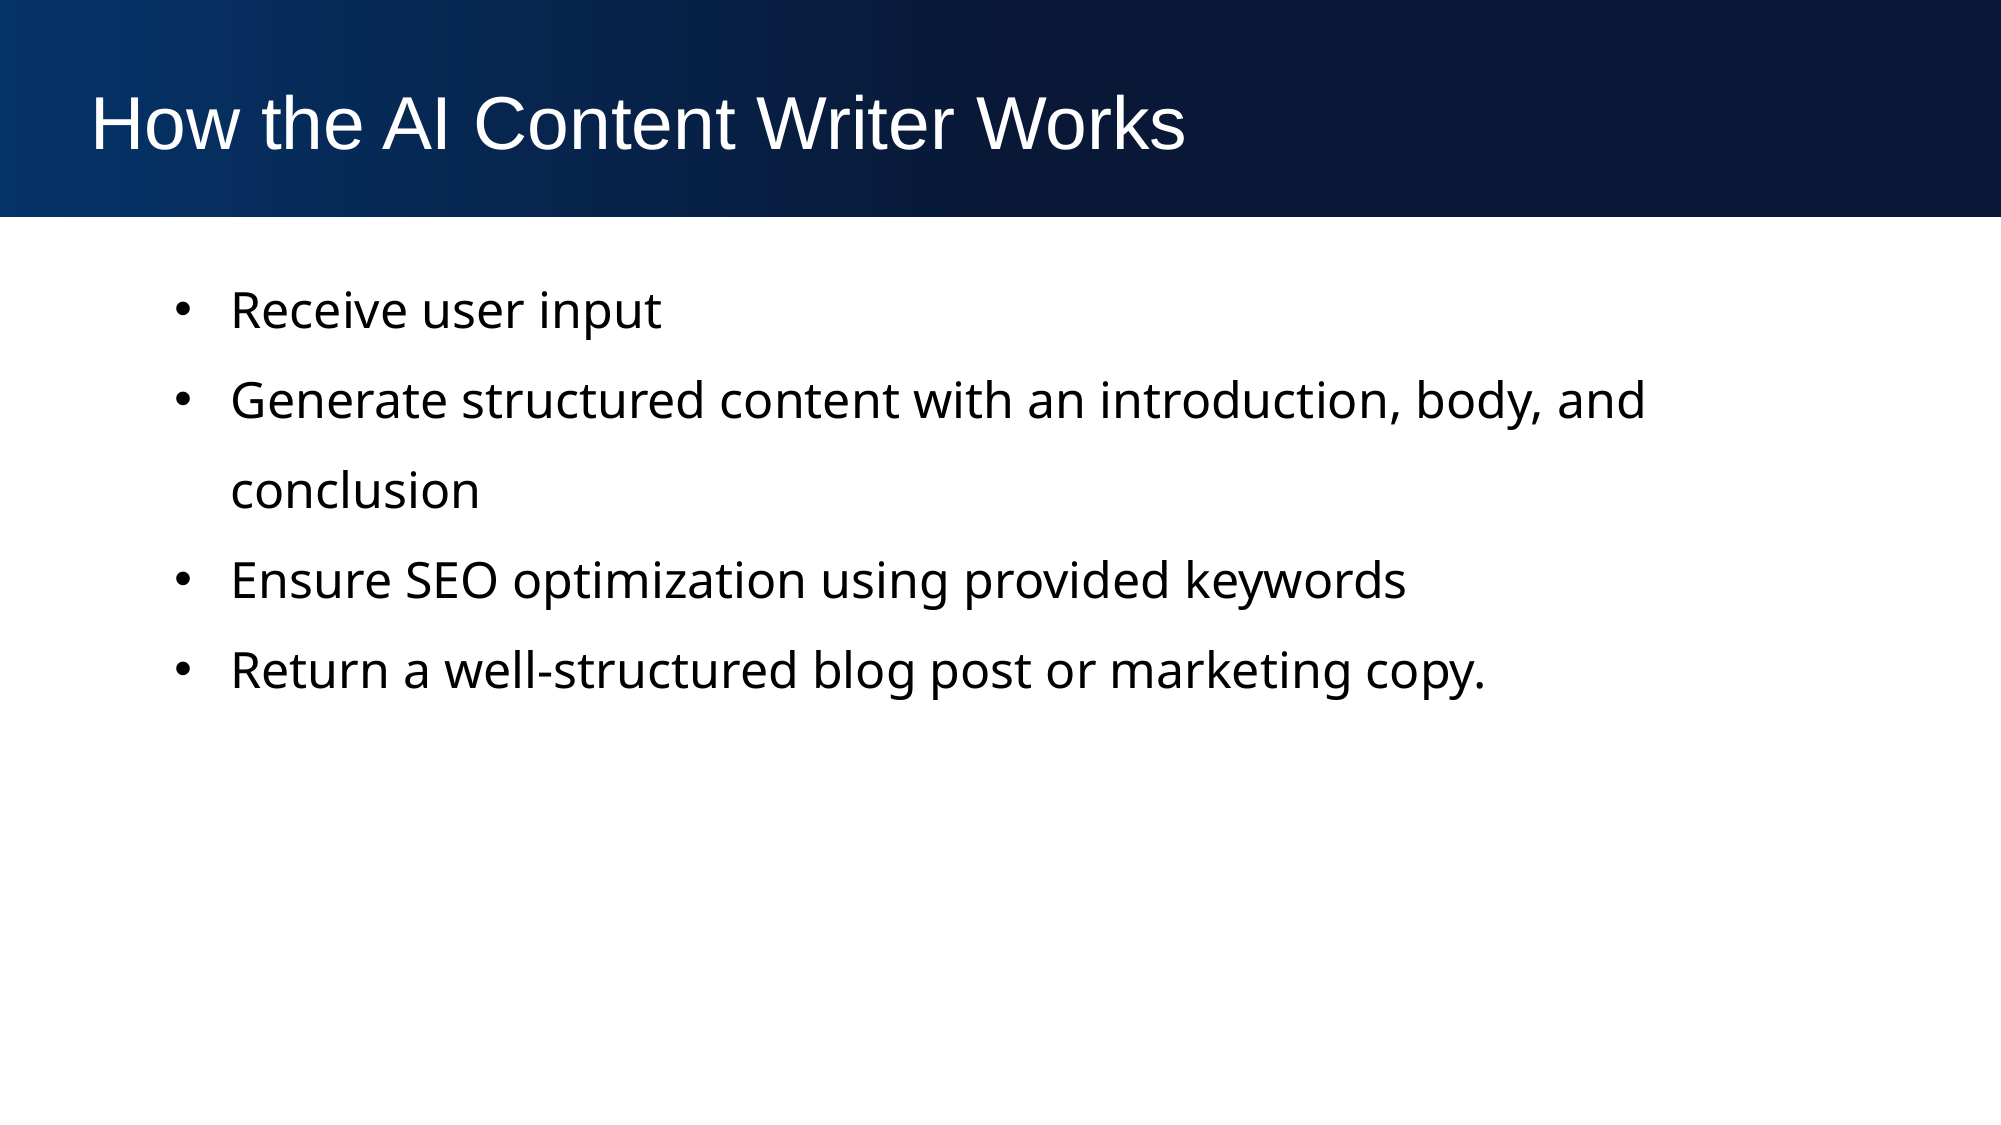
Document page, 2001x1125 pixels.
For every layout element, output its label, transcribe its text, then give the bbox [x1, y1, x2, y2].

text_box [82, 70, 1925, 178]
text_box [0, 0, 2000, 217]
text_box Receive user input Generate structured content with an introduction, body, and conclusion Ensure SEO optimization using provided keywords Return a well-structured blog post or marketing copy. [82, 241, 1925, 707]
